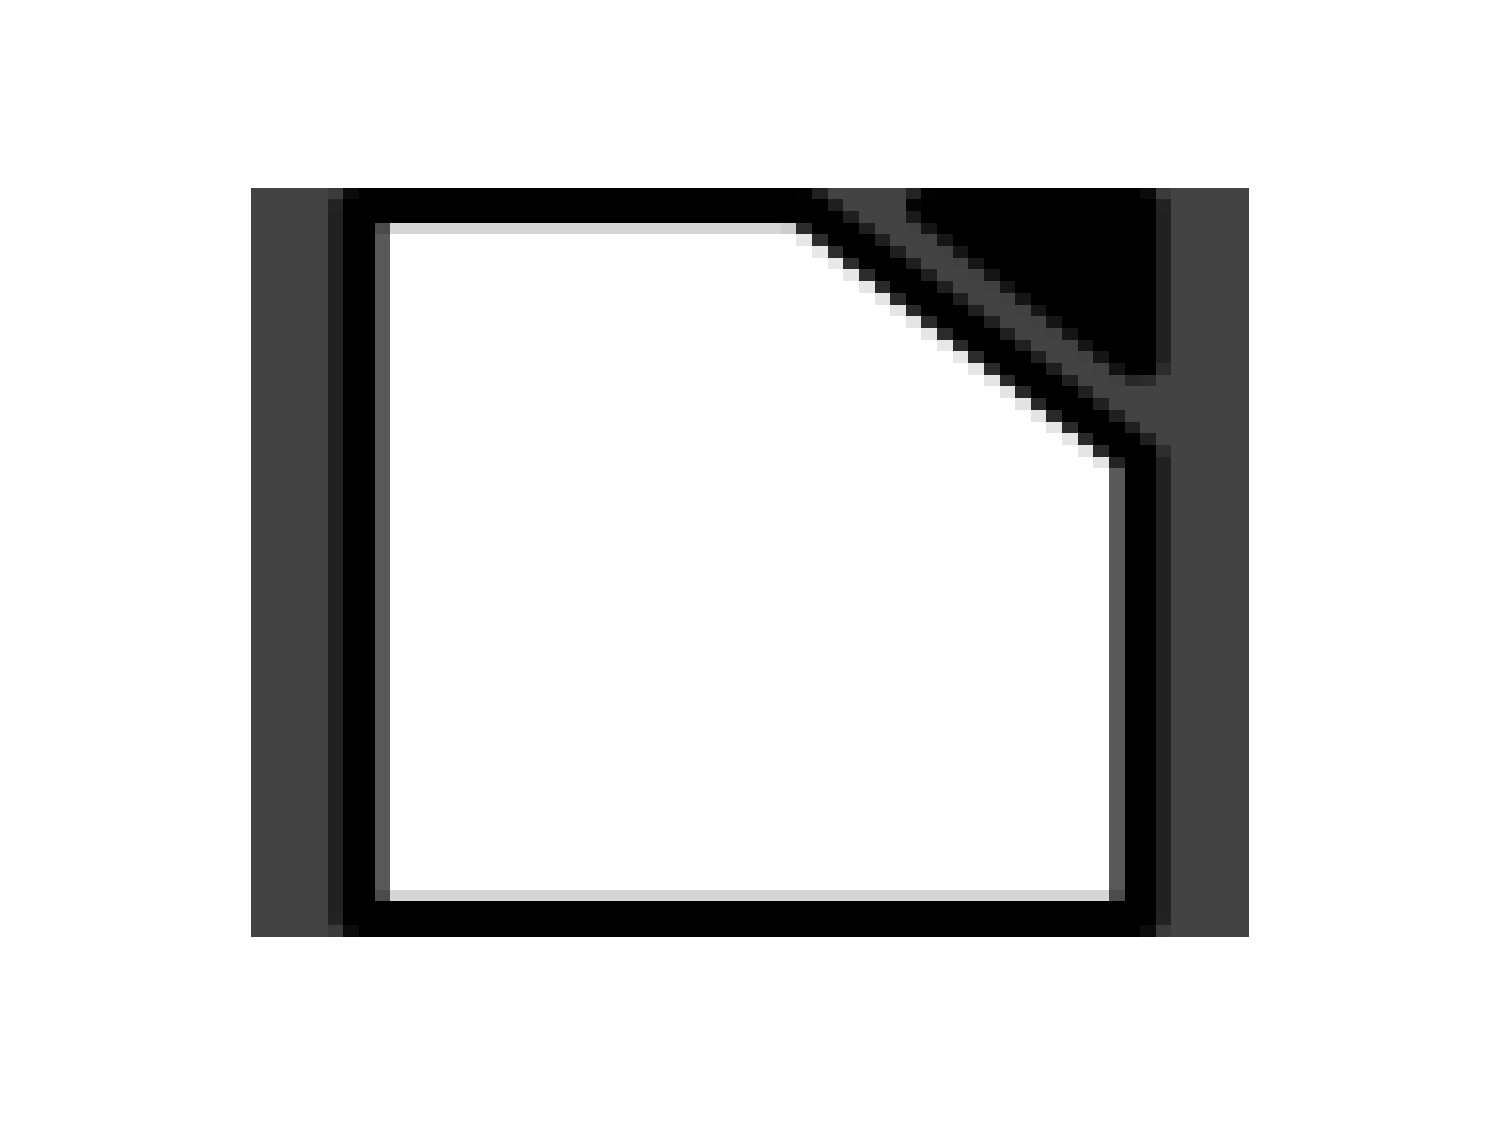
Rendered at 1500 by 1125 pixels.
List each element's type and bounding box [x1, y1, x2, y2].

text_box [249, 187, 1251, 938]
